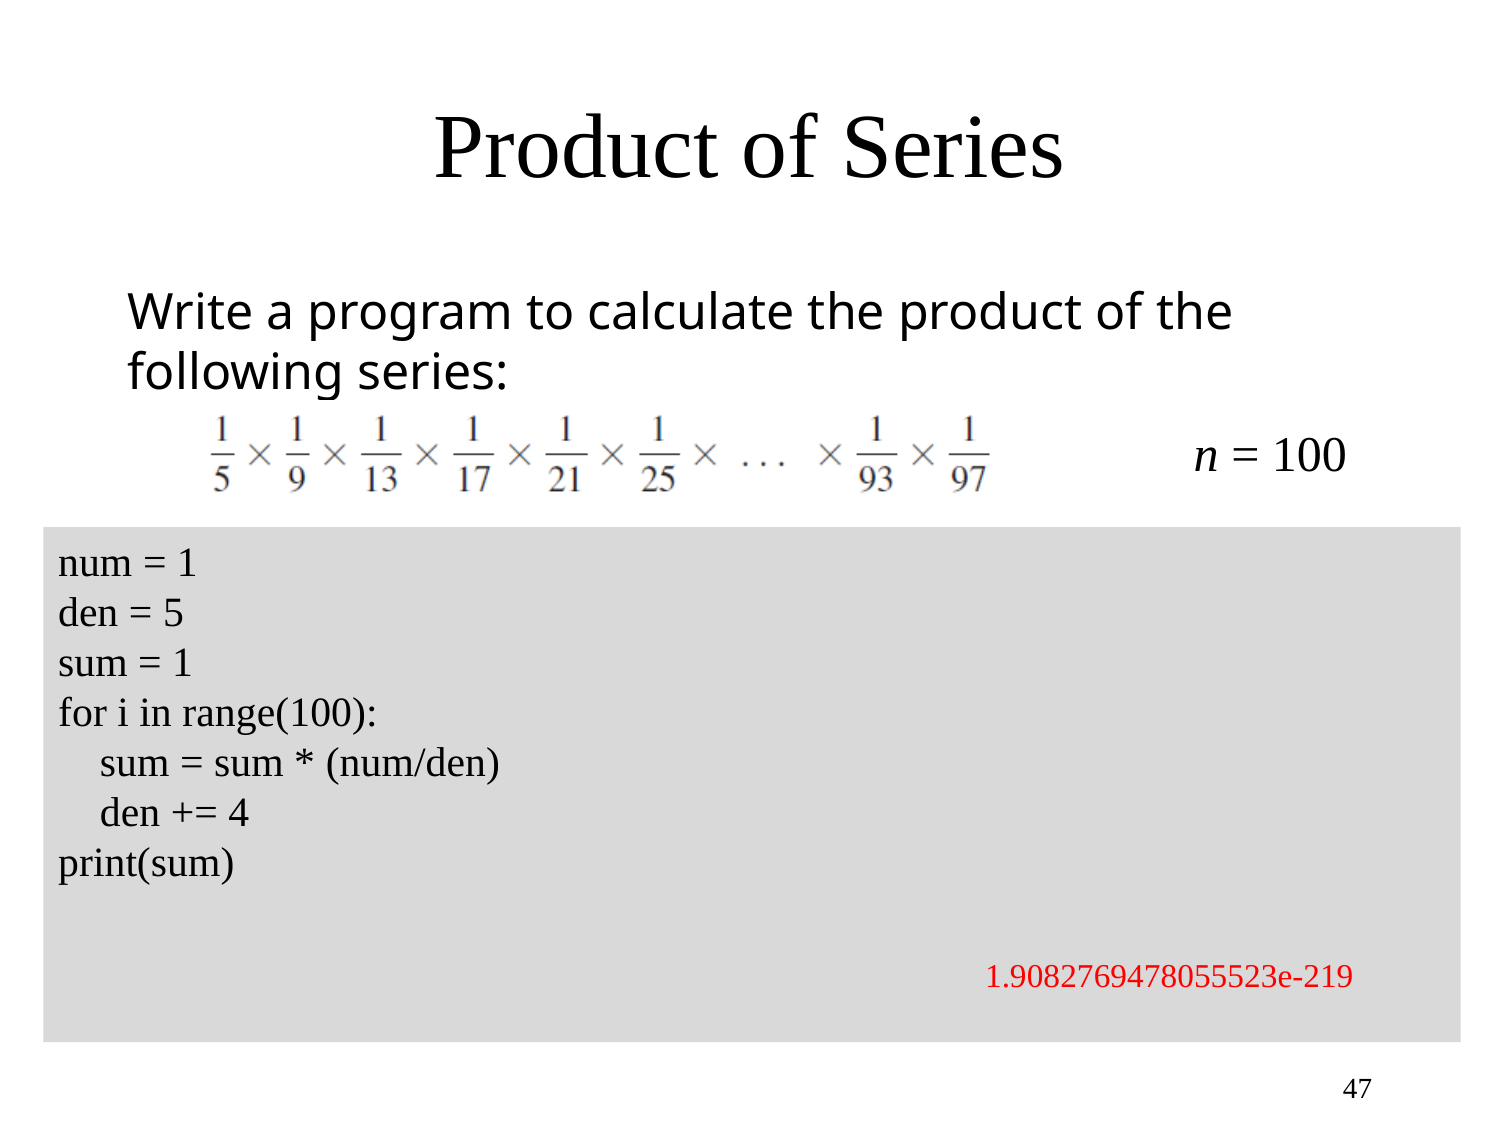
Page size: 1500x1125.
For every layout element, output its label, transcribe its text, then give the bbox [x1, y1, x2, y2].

slide_number 47 [1074, 1049, 1388, 1125]
picture [191, 400, 1007, 509]
list Write a program to calculate the product of the following series: [112, 271, 1388, 527]
title Product of Series [112, 46, 1388, 235]
text_box 1.9082769478055523e-219 [970, 946, 1388, 1002]
text_box n = 100 [1178, 413, 1413, 489]
text_box num = 1 den = 5 sum = 1 for i in range(100): sum = sum * (num/den) den += 4 print(sum) [43, 527, 1461, 1043]
